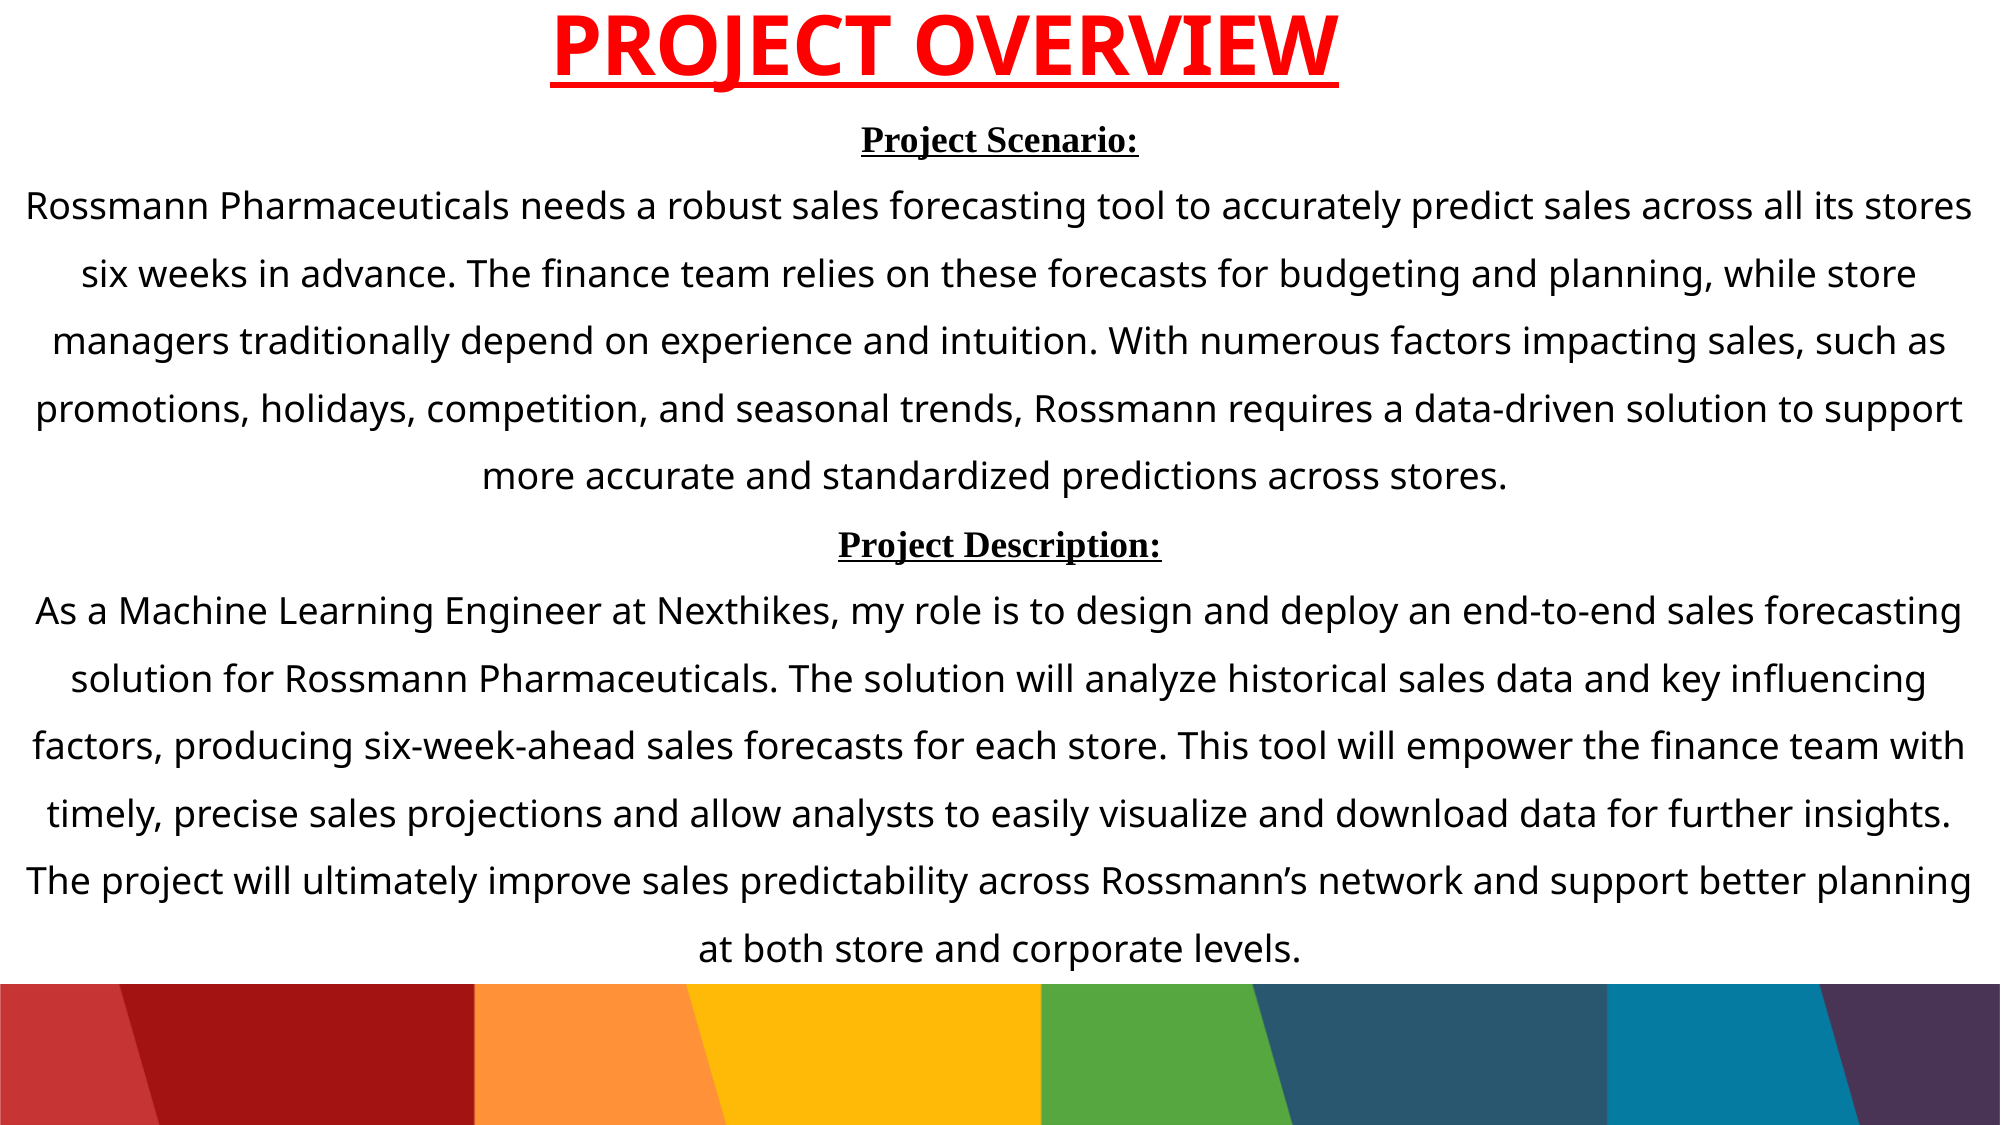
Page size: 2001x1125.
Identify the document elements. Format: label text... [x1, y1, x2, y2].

list Project Scenario: Rossmann Pharmaceuticals needs a robust sales forecasting tool to accurately predict sales across all its stores six weeks in advance. The finance team relies on these forecasts for budgeting and planning, while store managers traditionally depend on experience and intuition. With numerous factors impacting sales, such as promotions, holidays, competition, and seasonal trends, Rossmann requires a data-driven solution to support more accurate and standardized predictions across stores. Project Description: As a Machine Learning Engineer at Nexthikes, my role is to design and deploy an end-to-end sales forecasting solution for Rossmann Pharmaceuticals. The solution will analyze historical sales data and key influencing factors, producing six-week-ahead sales forecasts for each store. This tool will empower the finance team with timely, precise sales projections and allow analysts to easily visualize and download data for further insights. The project will ultimately improve sales predictability across Rossmann’s network and support better planning at both store and corporate levels. [18, 92, 1982, 986]
title PROJECT OVERVIEW [250, 21, 1640, 92]
picture [1820, 984, 2000, 1125]
picture [0, 984, 1608, 1125]
